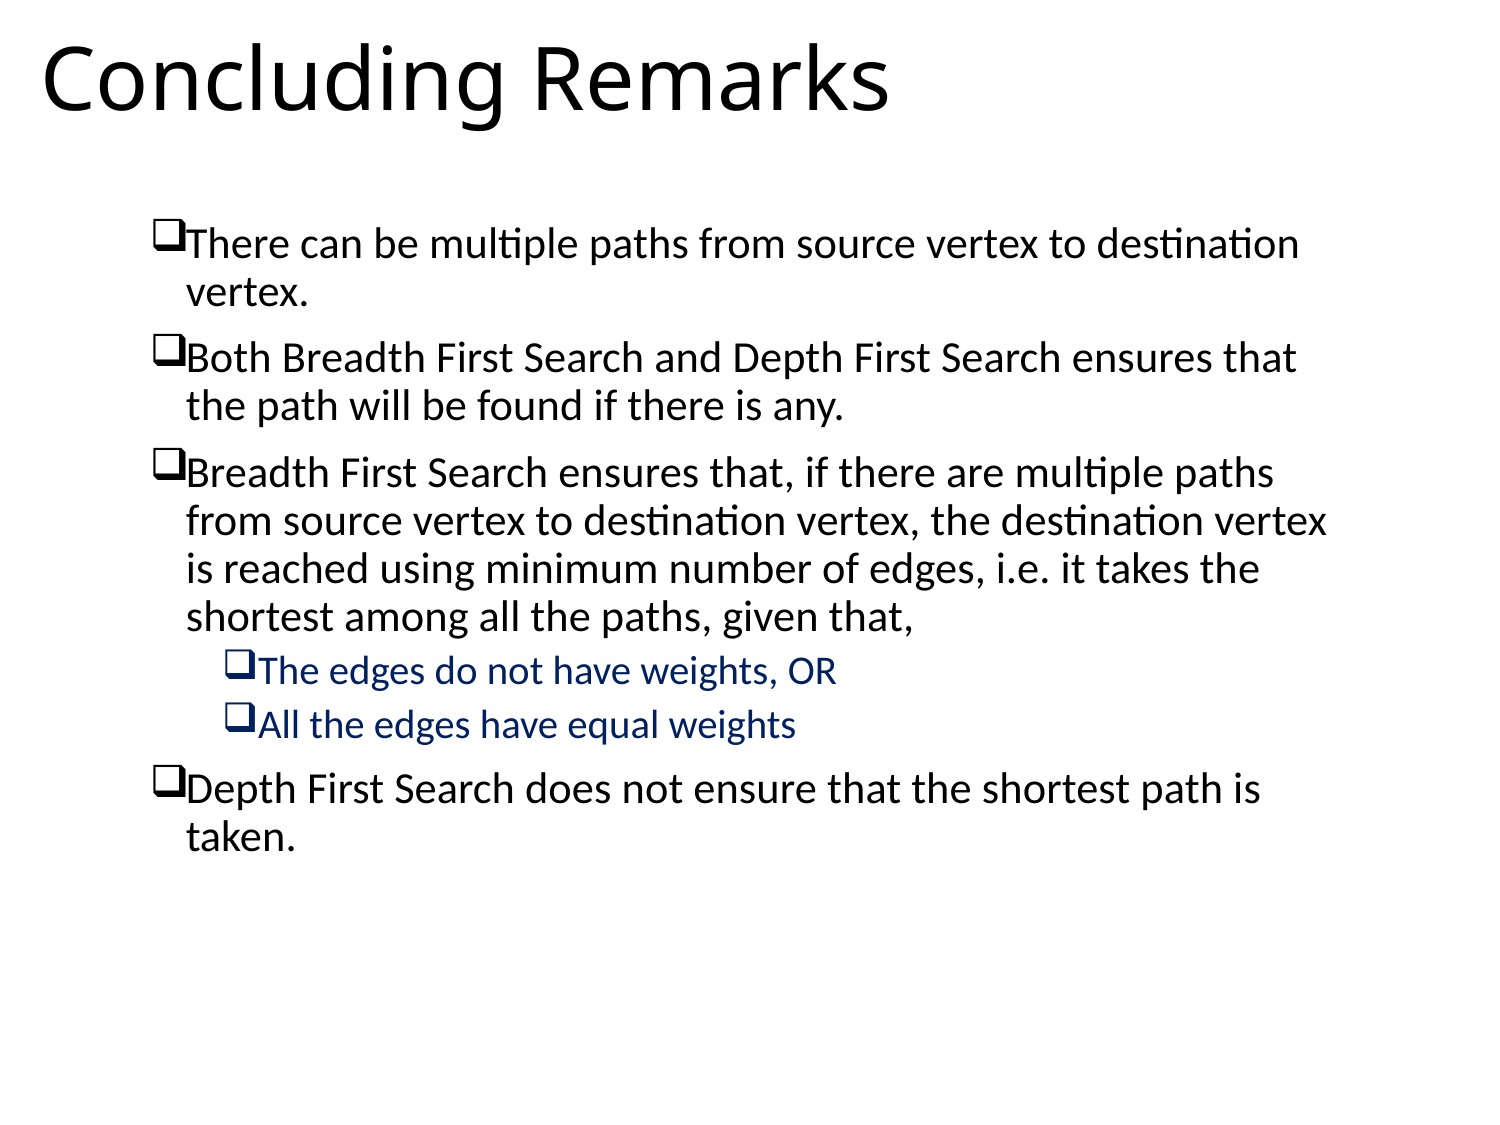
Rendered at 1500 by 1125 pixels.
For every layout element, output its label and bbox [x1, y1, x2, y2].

list [134, 212, 1373, 873]
title [25, 26, 1469, 138]
